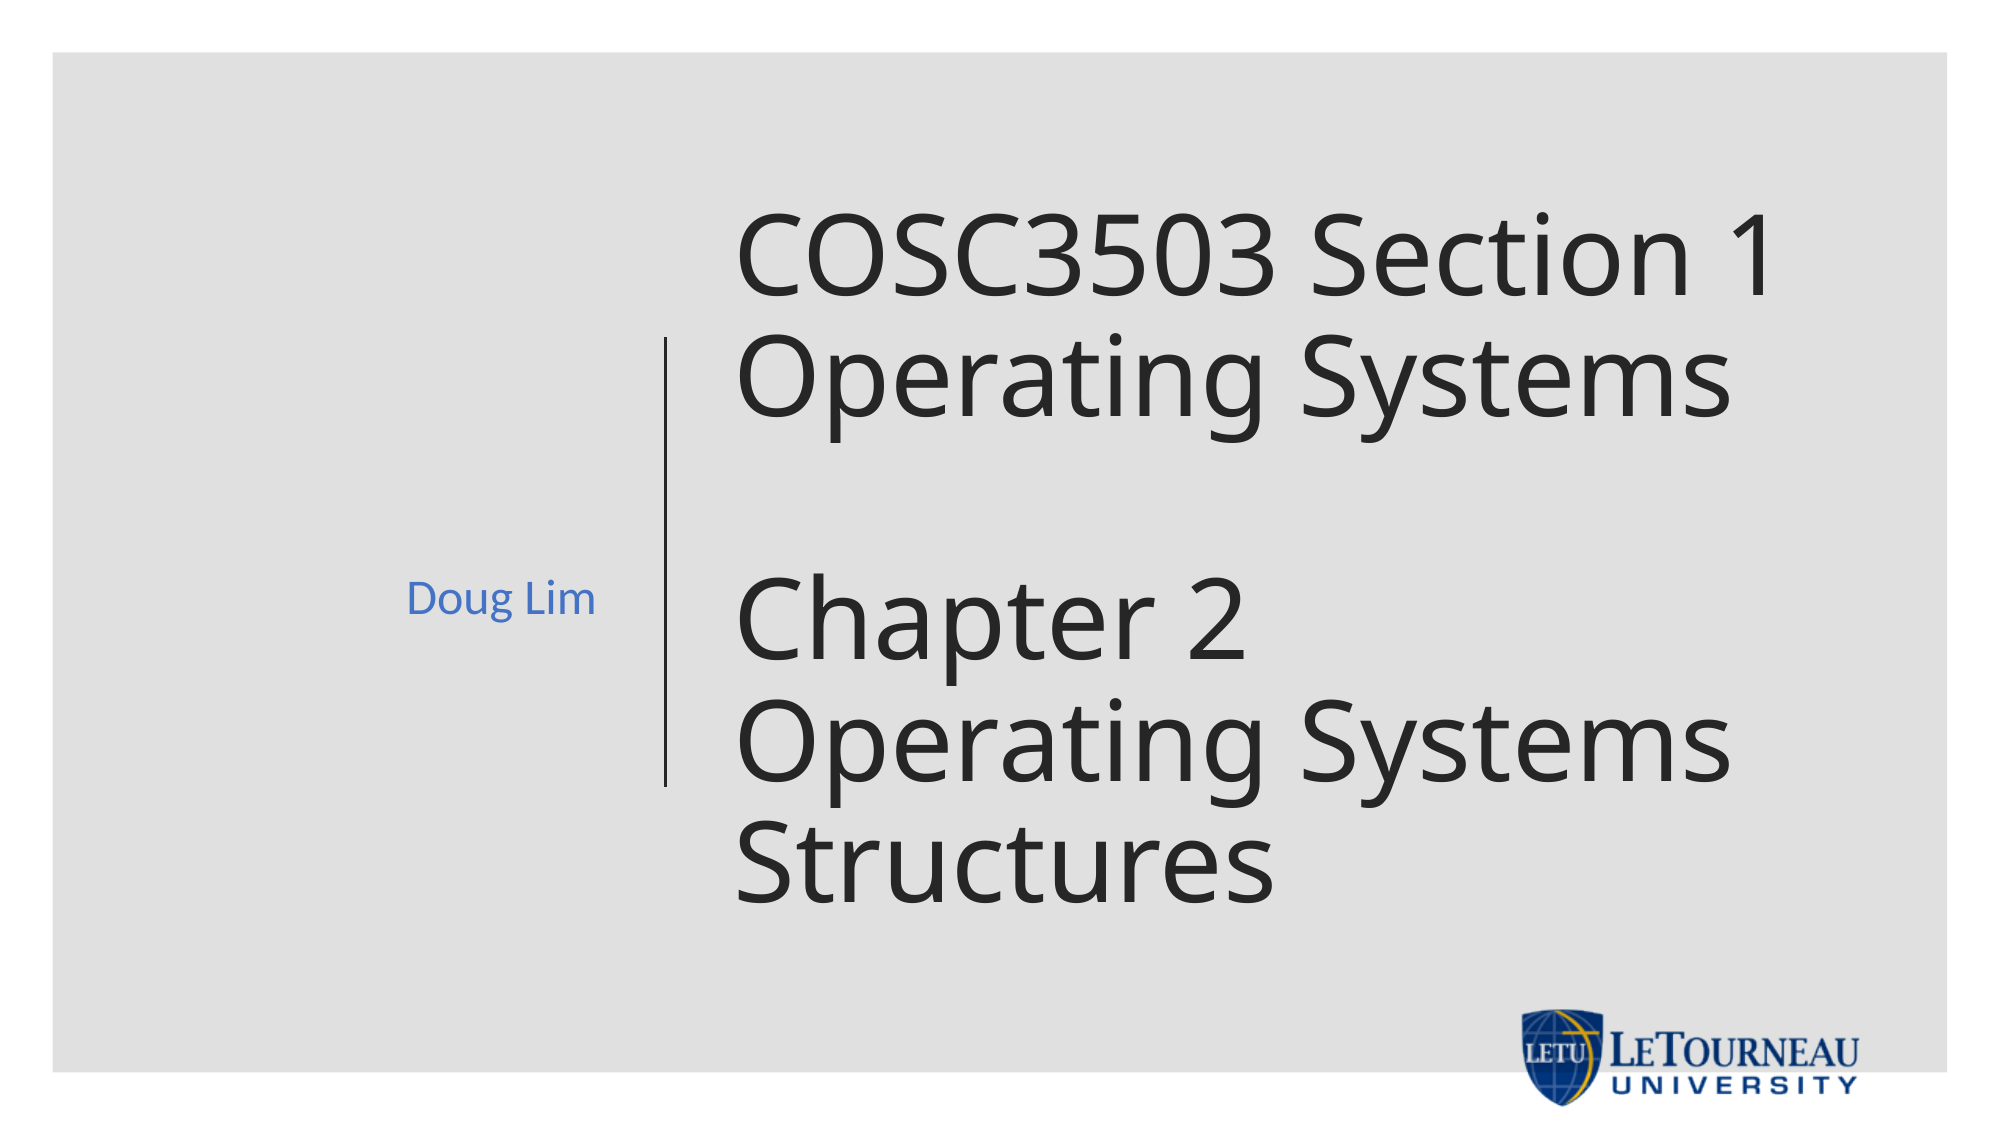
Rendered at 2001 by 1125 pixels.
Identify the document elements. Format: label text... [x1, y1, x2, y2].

subtitle Doug Lim [167, 158, 612, 967]
title COSC3503 Section 1 Operating Systems Chapter 2 Operating Systems Structures [718, 158, 1829, 967]
picture [1517, 1073, 1863, 1115]
text_box [52, 51, 1948, 1073]
